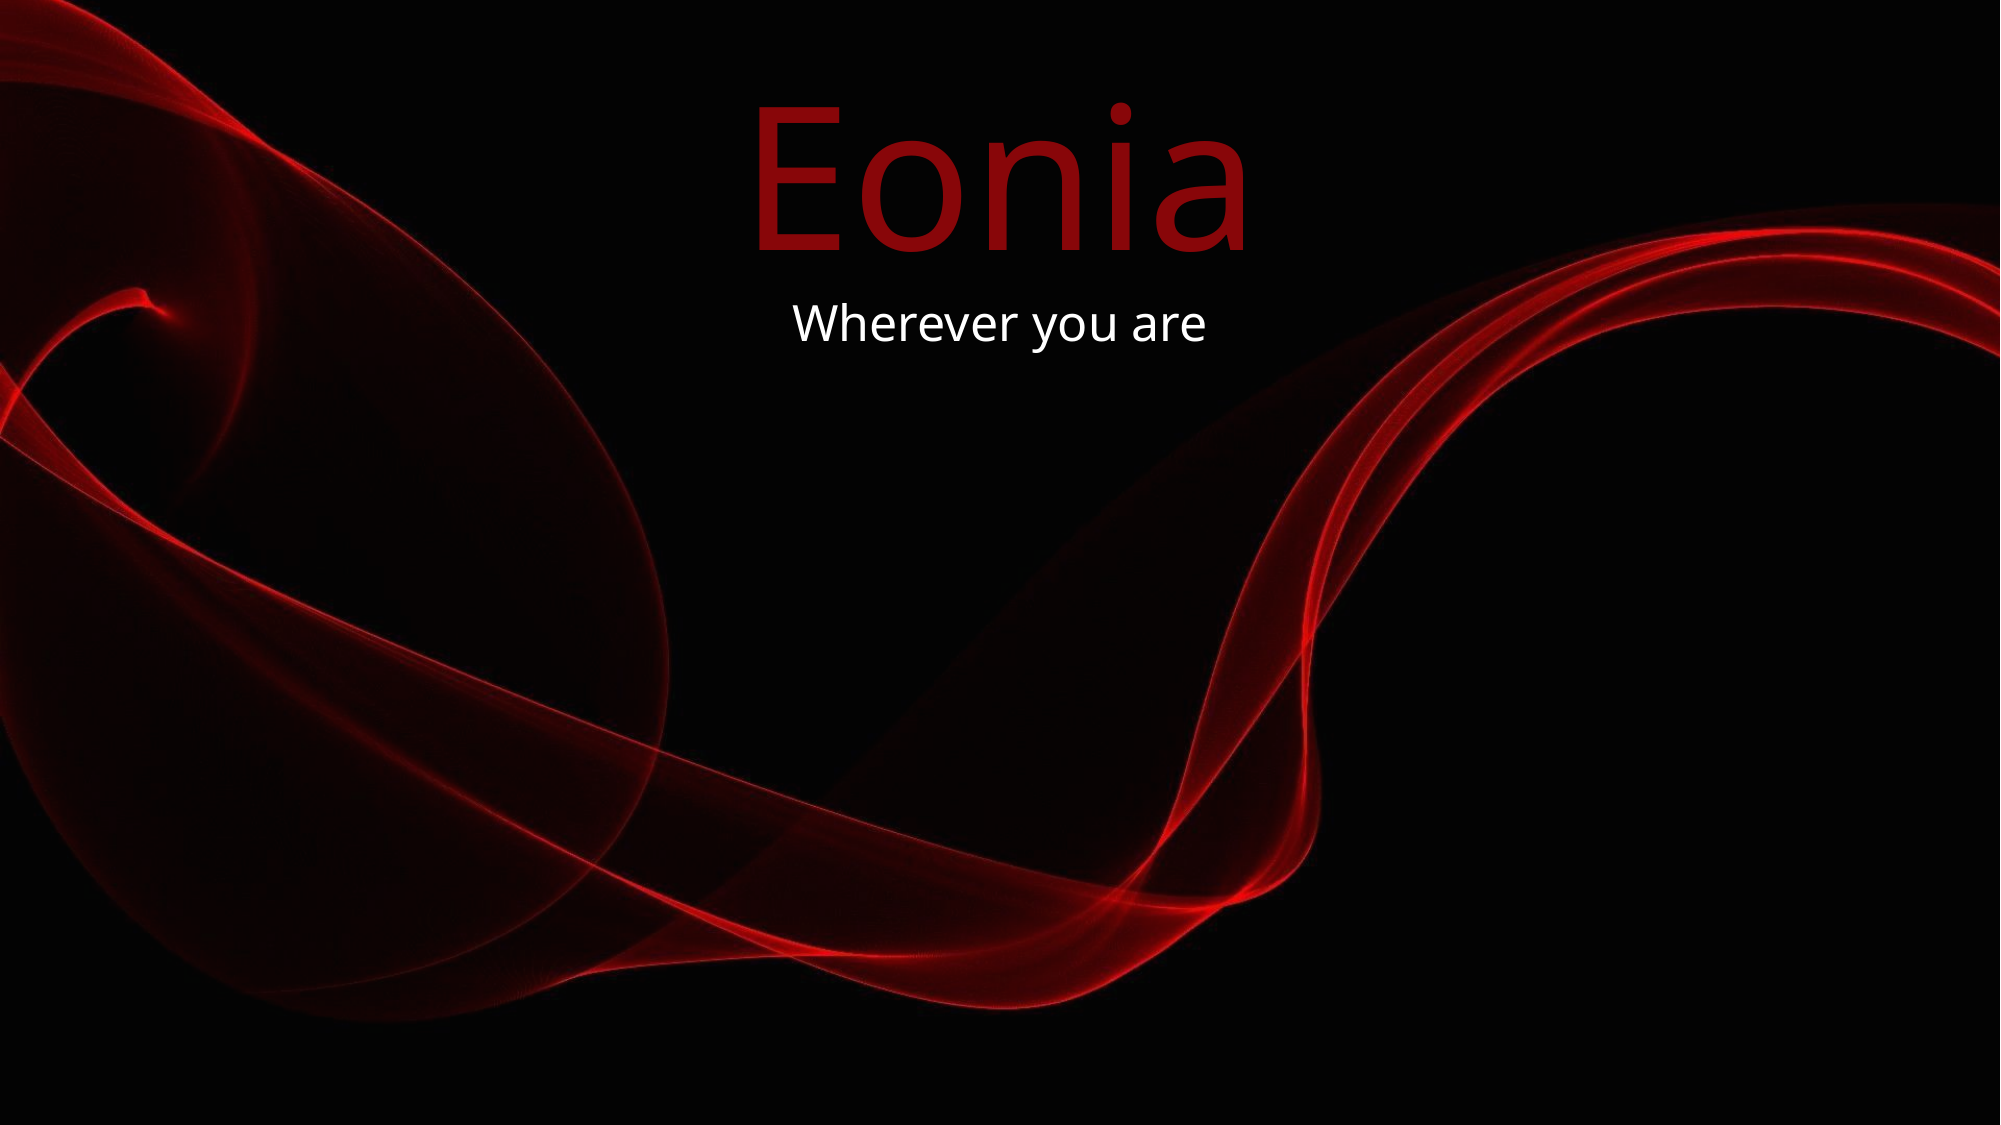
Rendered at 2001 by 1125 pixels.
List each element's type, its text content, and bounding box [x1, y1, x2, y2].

subtitle Wherever you are [249, 290, 1750, 563]
title Eonia [638, 3, 1362, 290]
picture [0, 0, 2000, 1125]
